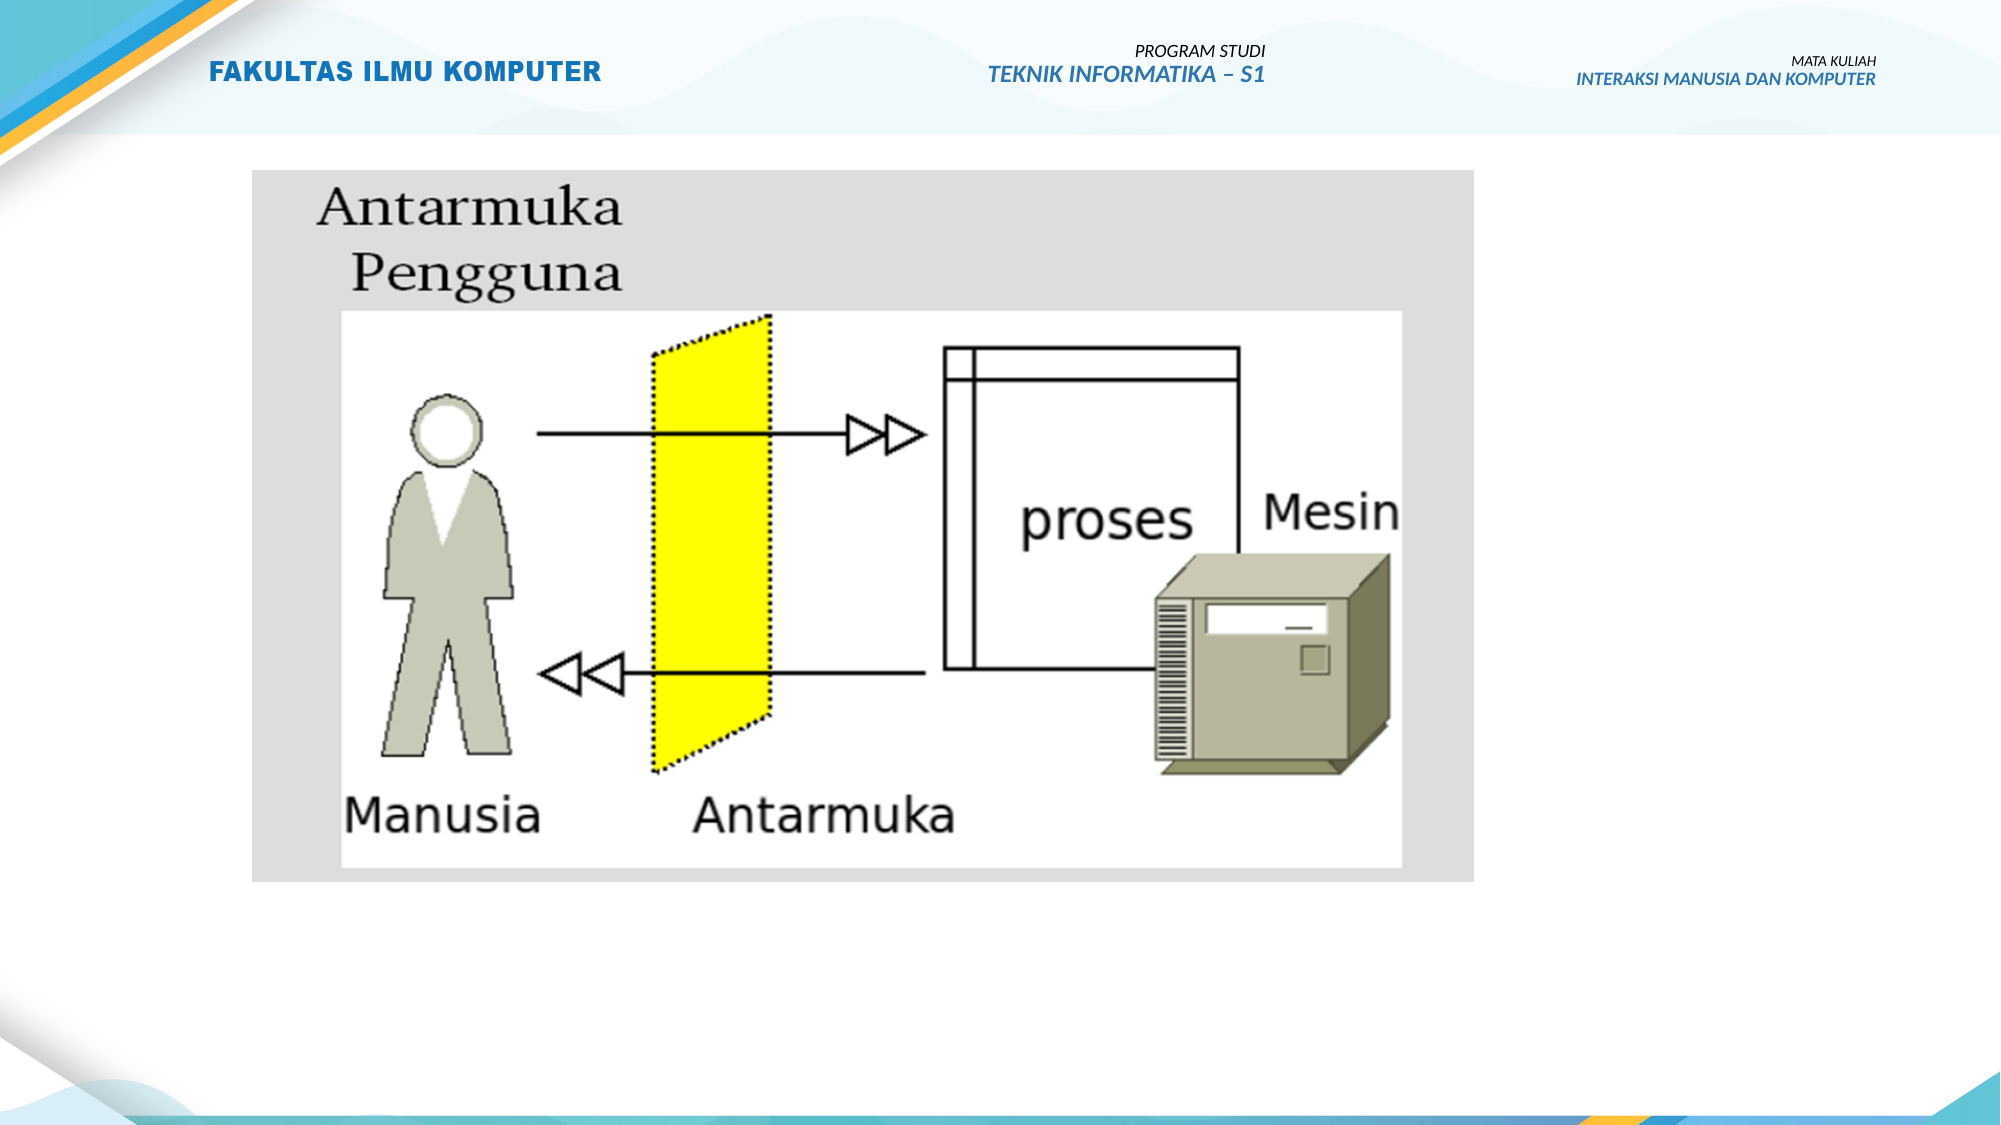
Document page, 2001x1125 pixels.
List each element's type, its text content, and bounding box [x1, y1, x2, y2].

text_box MATA KULIAH INTERAKSI MANUSIA DAN KOMPUTER [1560, 45, 1892, 118]
picture [0, 0, 2000, 1125]
text_box PROGRAM STUDI TEKNIK INFORMATIKA – S1 [904, 33, 1281, 118]
